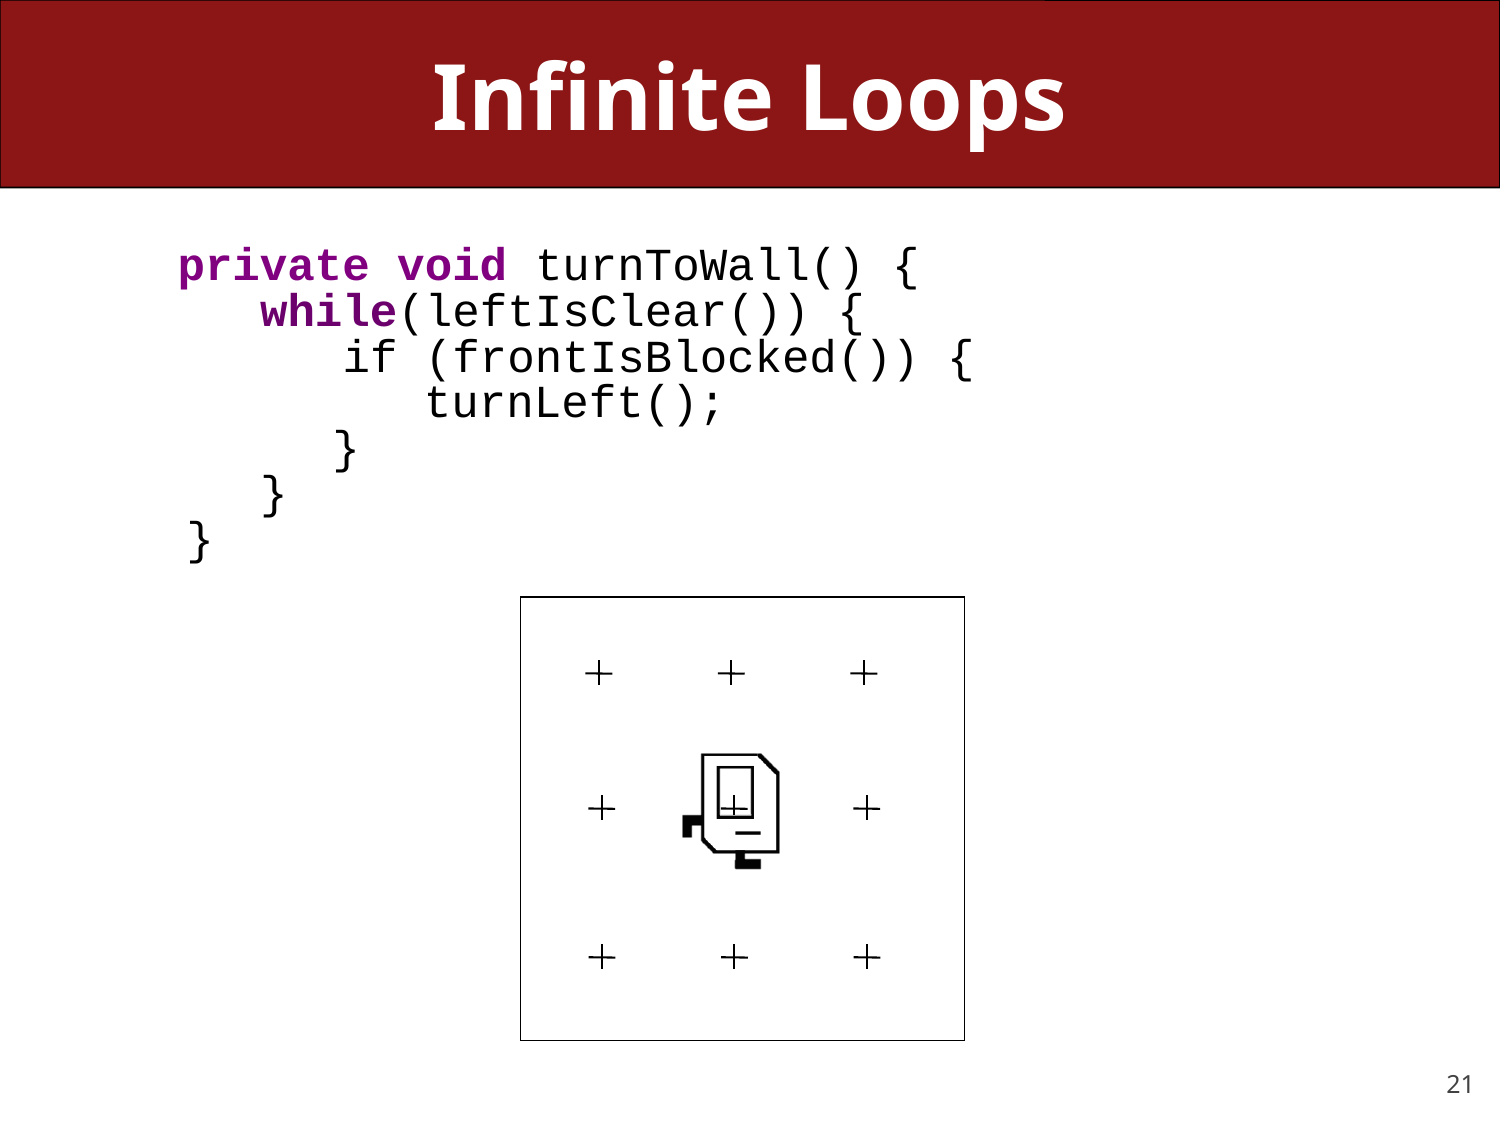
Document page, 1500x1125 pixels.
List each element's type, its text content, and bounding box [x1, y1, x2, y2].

title Infinite Loops [75, 0, 1425, 188]
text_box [853, 795, 881, 820]
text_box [721, 943, 748, 969]
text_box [717, 659, 745, 685]
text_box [588, 795, 616, 820]
text_box private void turnToWall() { while(leftIsClear()) { if (frontIsBlocked()) { turnLeft(); } } } [67, 191, 1418, 1125]
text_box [588, 943, 616, 969]
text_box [850, 659, 878, 685]
text_box [520, 596, 965, 1041]
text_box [853, 943, 881, 969]
picture [667, 743, 802, 879]
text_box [585, 659, 613, 685]
